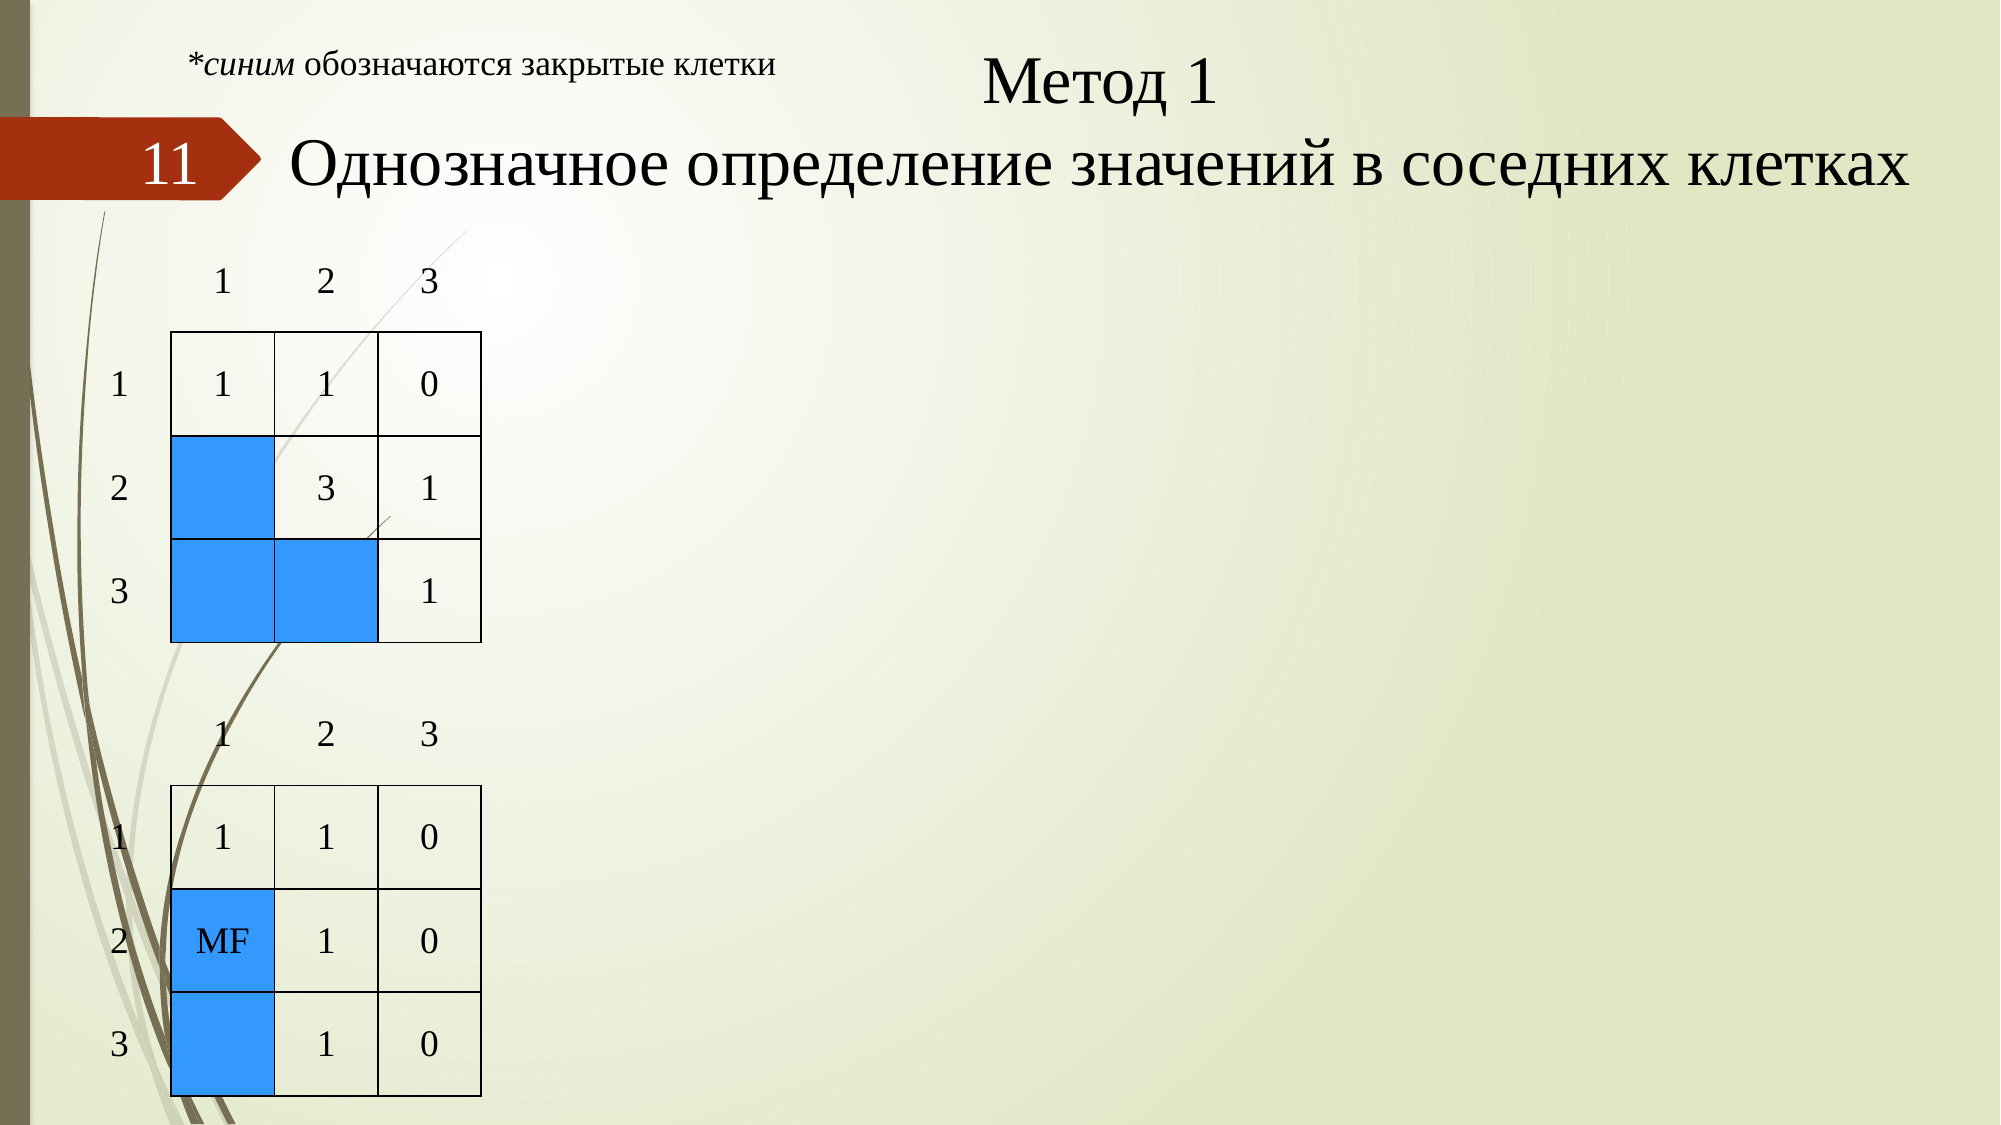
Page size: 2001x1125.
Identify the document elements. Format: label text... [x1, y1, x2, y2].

table_cell 1 [275, 333, 377, 435]
table_cell [172, 437, 274, 538]
slide_number 11 [87, 129, 216, 190]
table_cell [172, 993, 274, 1095]
table_header 3 [378, 229, 481, 331]
table_cell 3 [275, 437, 377, 538]
table_cell 1 [172, 333, 274, 435]
table_header 3 [378, 682, 481, 785]
table_header 1 [171, 229, 274, 331]
table_cell 1 [68, 786, 170, 889]
table_cell 1 [379, 540, 480, 642]
table_cell [275, 540, 377, 642]
table_cell [172, 540, 274, 642]
table_header 1 [171, 682, 274, 785]
table_cell 1 [275, 786, 377, 888]
table_cell 2 [68, 889, 170, 992]
table_cell 3 [68, 539, 170, 642]
table_cell 0 [379, 786, 480, 888]
table_header [68, 682, 171, 786]
table_header 2 [274, 229, 378, 331]
table_cell 1 [379, 437, 480, 538]
title Метод 1 Однозначное определение значений в соседних клетках [269, 28, 1933, 231]
table_header 2 [274, 682, 378, 785]
table_cell 1 [275, 993, 377, 1095]
text_box *синим обозначаются закрытые клетки [134, 32, 828, 90]
table_cell 1 [68, 332, 170, 436]
table_cell 2 [68, 436, 170, 539]
table_cell 0 [379, 333, 480, 435]
table_cell 0 [379, 890, 480, 991]
table_cell 1 [275, 890, 377, 991]
table_cell 0 [379, 993, 480, 1095]
table_cell 1 [172, 786, 274, 888]
table_header [68, 229, 171, 332]
table_cell MF [172, 890, 274, 991]
table_cell 3 [68, 992, 170, 1096]
